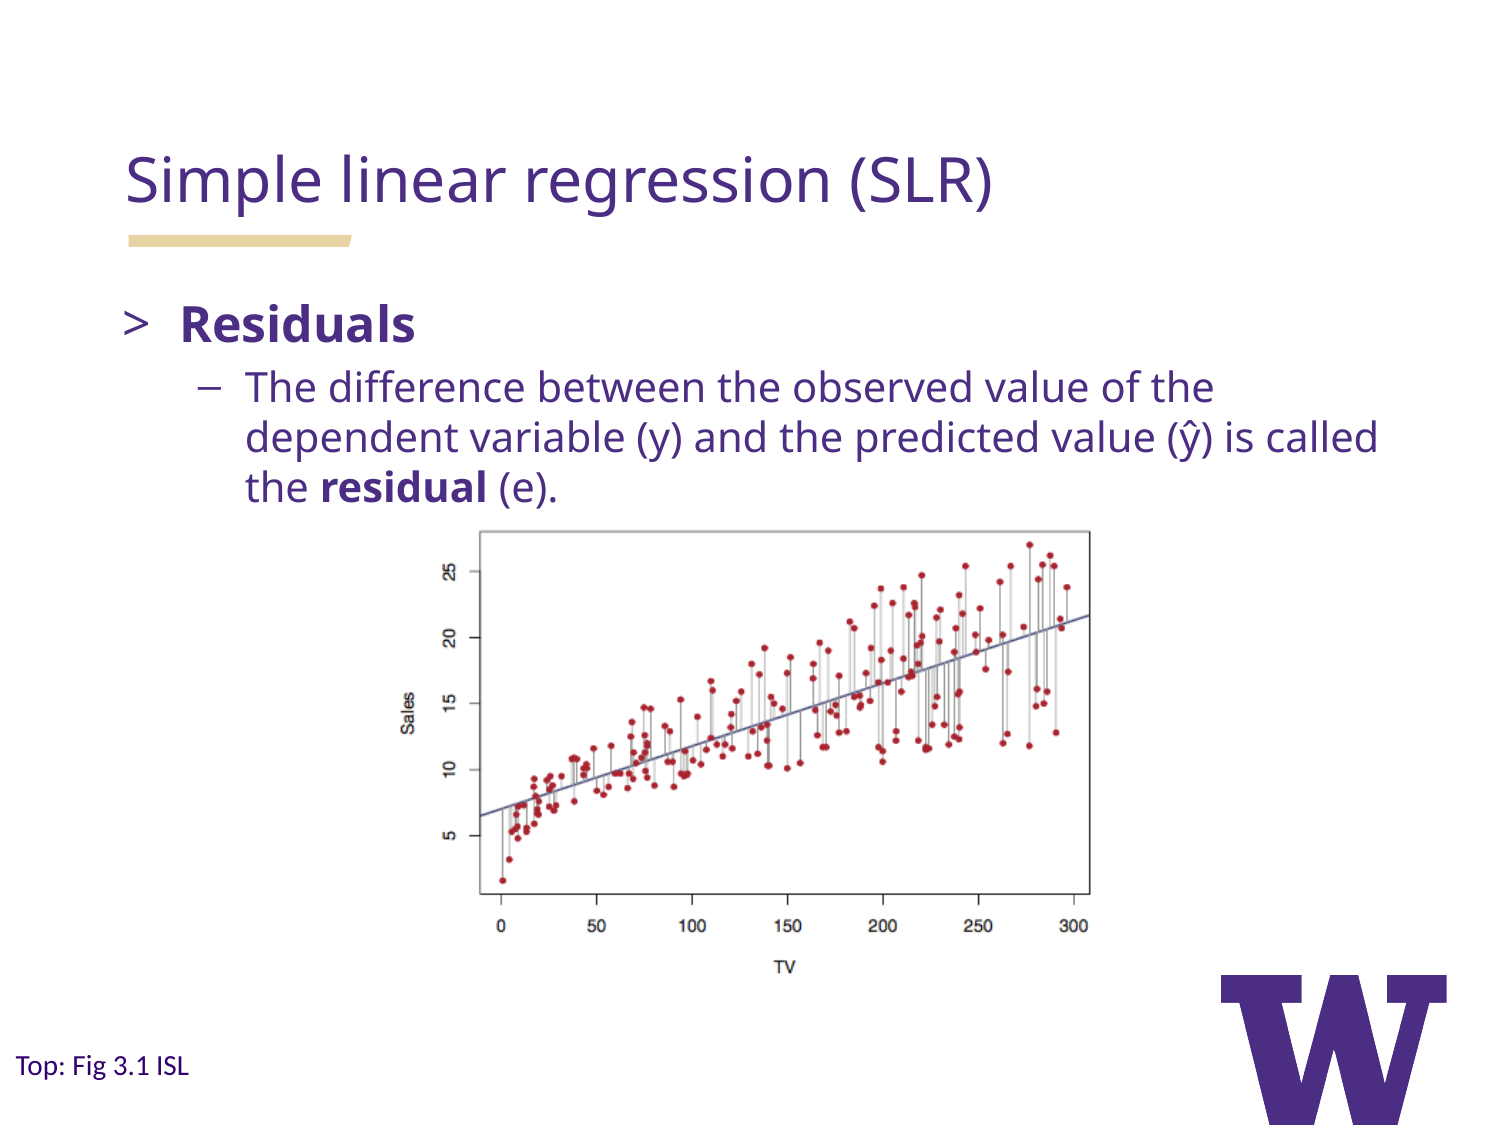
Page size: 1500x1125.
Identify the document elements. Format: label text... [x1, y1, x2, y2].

picture [128, 235, 352, 247]
list Residuals The difference between the observed value of the dependent variable (y) and the predicted value (ŷ) is called the residual (e). [108, 284, 1453, 944]
list Simple linear regression (SLR) [110, 60, 1453, 224]
picture [1221, 975, 1447, 1125]
text_box Top: Fig 3.1 ISL [0, 1039, 205, 1089]
picture [381, 515, 1133, 992]
